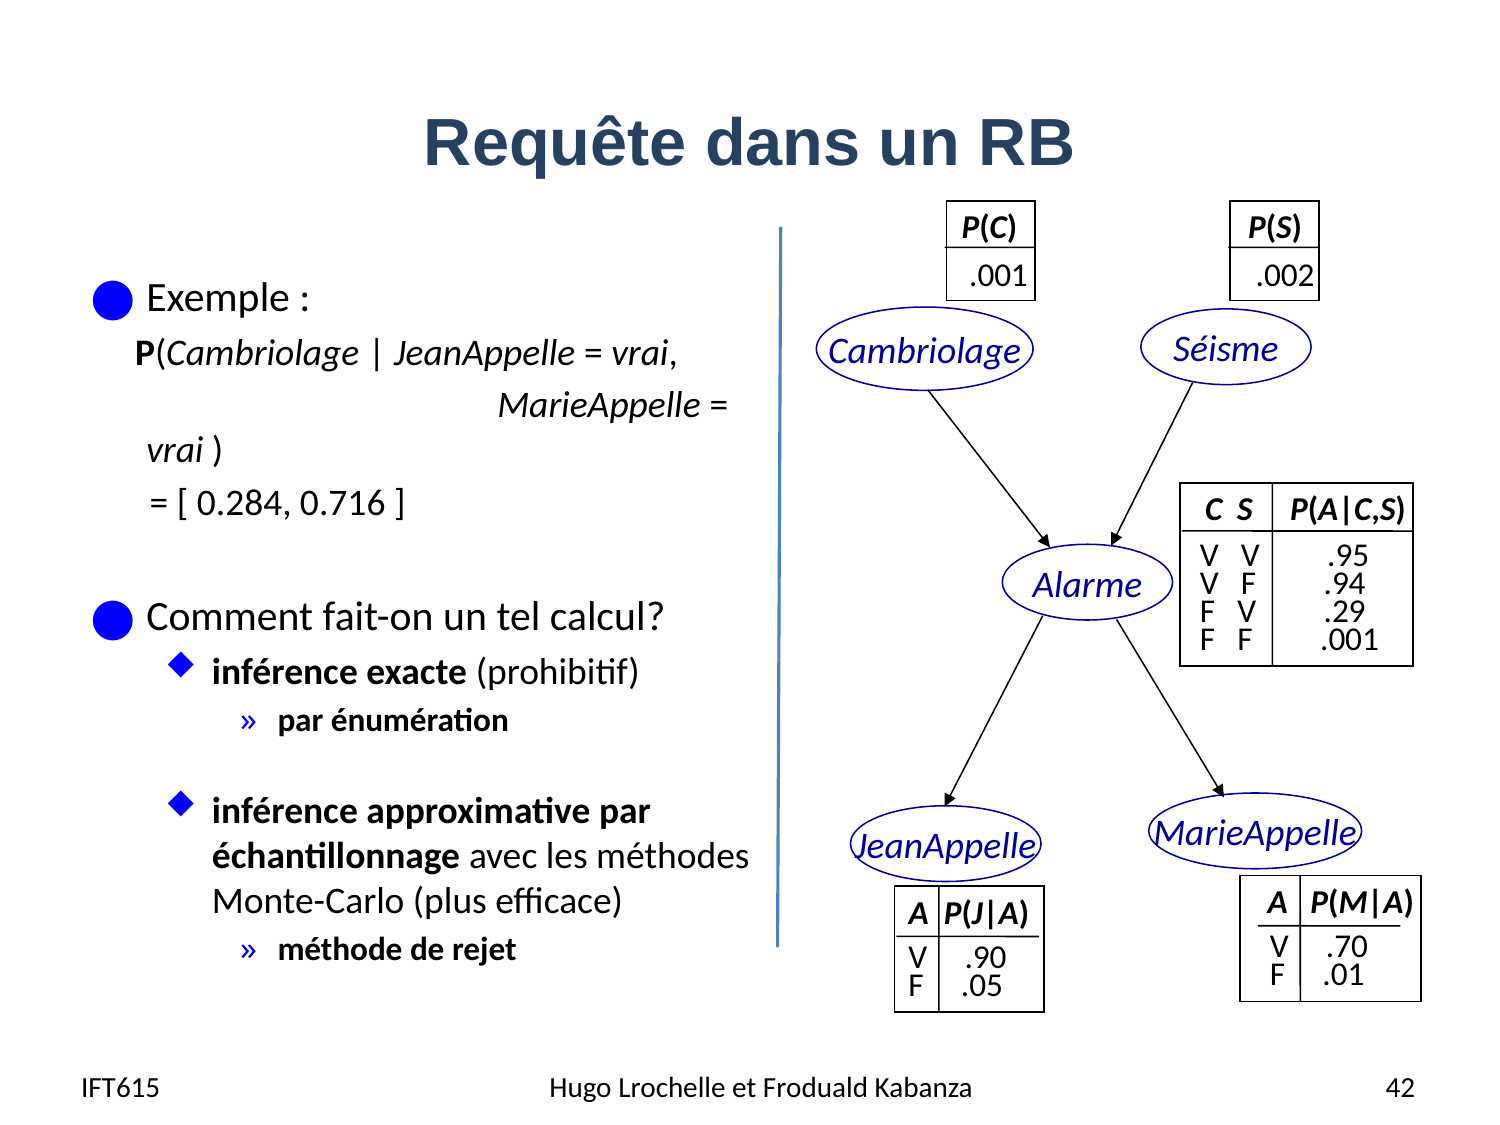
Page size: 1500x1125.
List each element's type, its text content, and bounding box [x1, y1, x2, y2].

slide_number IFT615 [66, 1056, 356, 1117]
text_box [816, 190, 1432, 1013]
footer Hugo Lrochelle et Froduald Kabanza [520, 1056, 996, 1117]
slide_number 42 [1080, 1056, 1431, 1117]
title Requête dans un RB [75, 45, 1425, 233]
list Exemple : P(Cambriolage | JeanAppelle = vrai, MarieAppelle = vrai ) = [ 0.284, 0.716 ] Comment fait-on un tel calcul? inférence exacte (prohibitif) par énumération inférence approximative par échantillonnage avec les méthodes Monte-Carlo (plus efficace) méthode de rejet [75, 262, 784, 1005]
